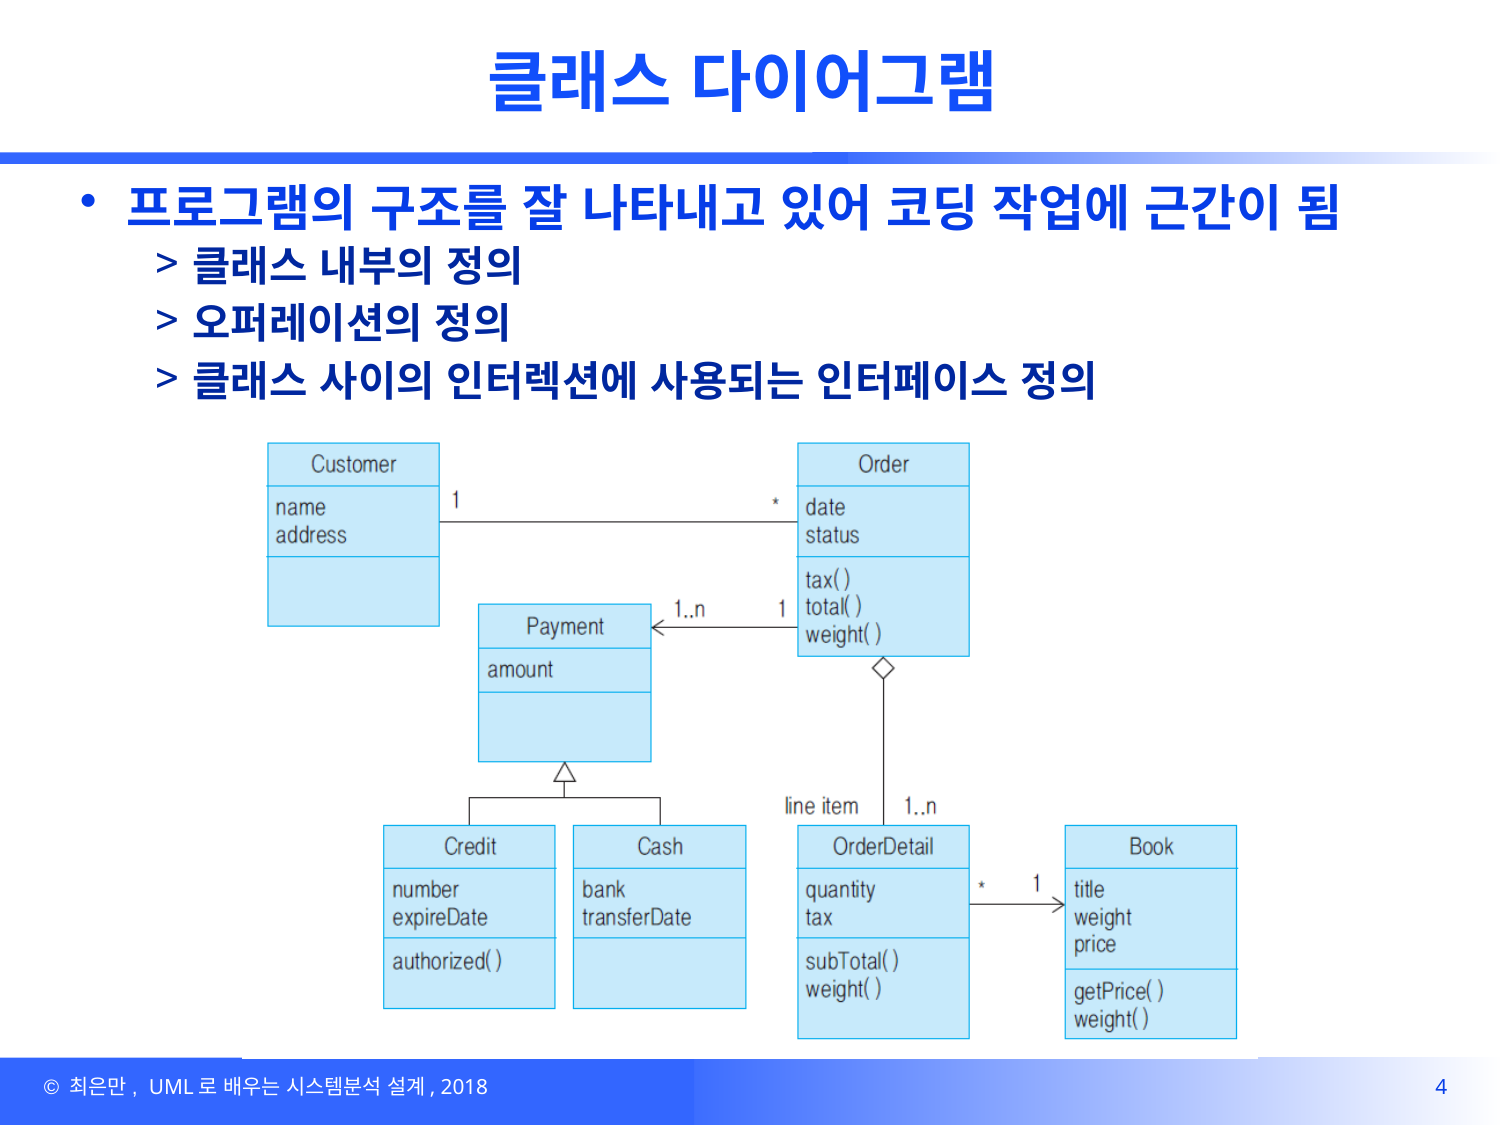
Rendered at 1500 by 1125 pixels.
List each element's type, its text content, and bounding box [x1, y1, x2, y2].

title 클래스 다이어그램 [105, 75, 1381, 136]
list 프로그램의 구조를 잘 나타내고 있어 코딩 작업에 근간이 됨 클래스 내부의 정의 오퍼레이션의 정의 클래스 사이의 인터렉션에 사용되는 인터페이스 정의 [64, 175, 1495, 1050]
picture [241, 409, 1259, 1060]
text_box [0, 0, 1500, 75]
